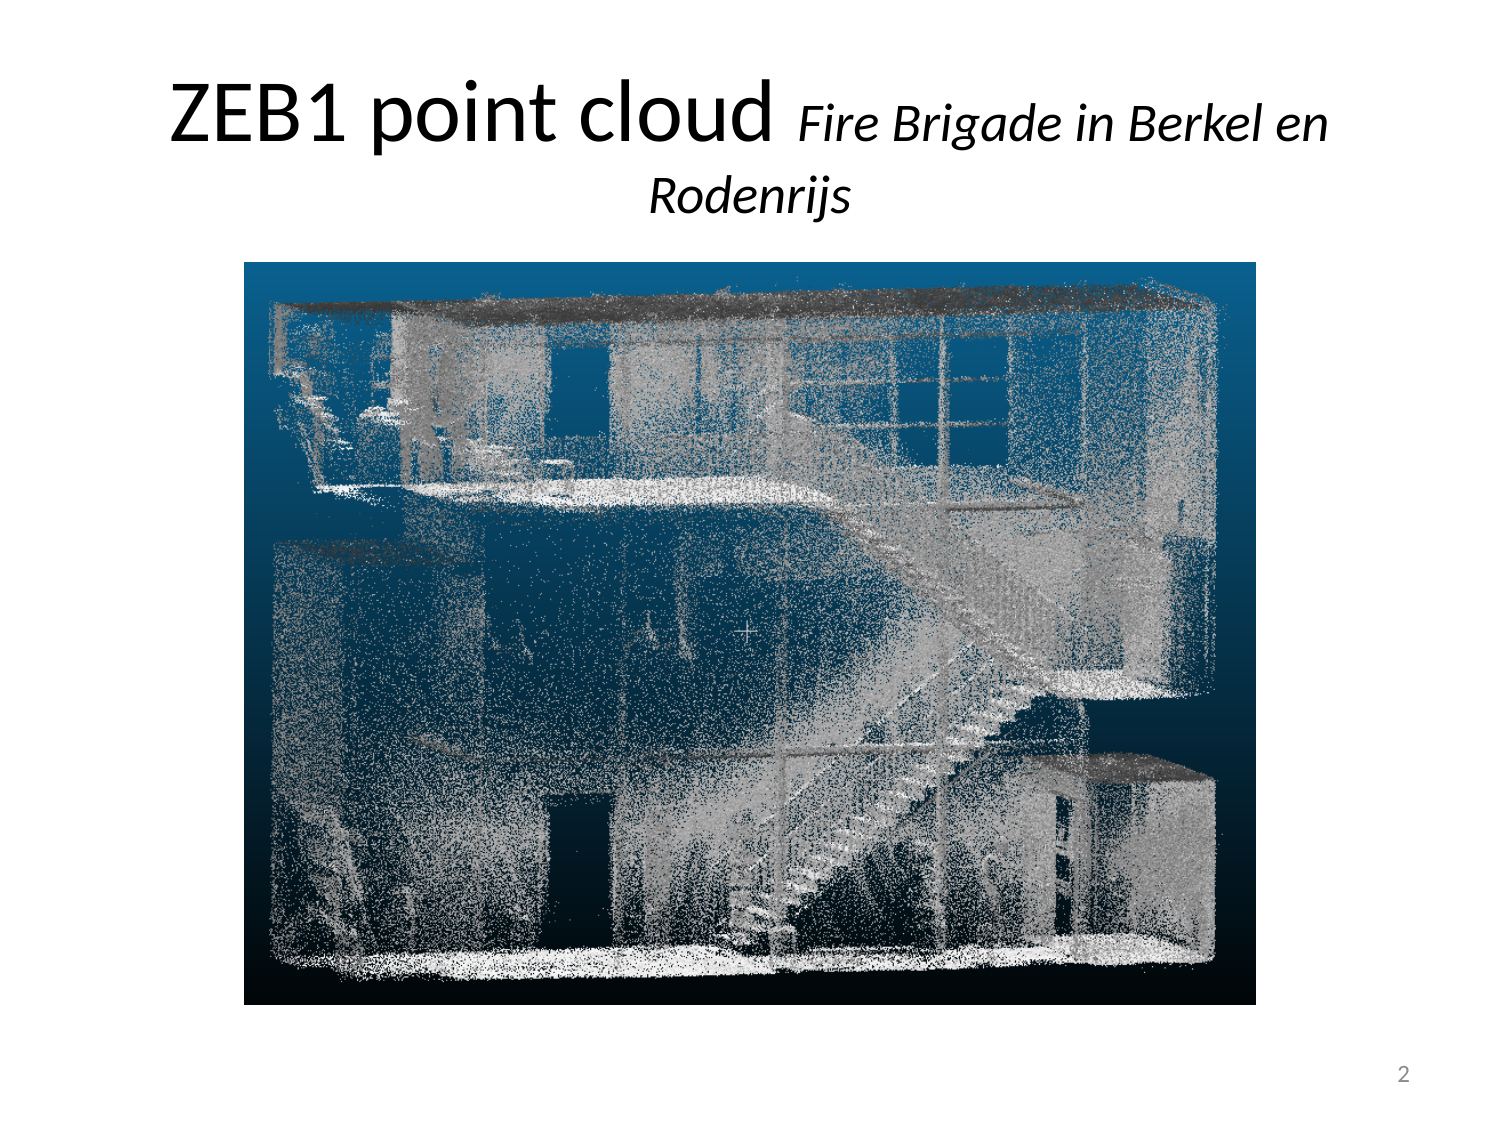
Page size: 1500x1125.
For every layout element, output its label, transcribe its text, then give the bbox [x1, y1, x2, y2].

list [244, 262, 1256, 1006]
slide_number 2 [1074, 1042, 1425, 1103]
title ZEB1 point cloud Fire Brigade in Berkel en Rodenrijs [75, 45, 1425, 233]
